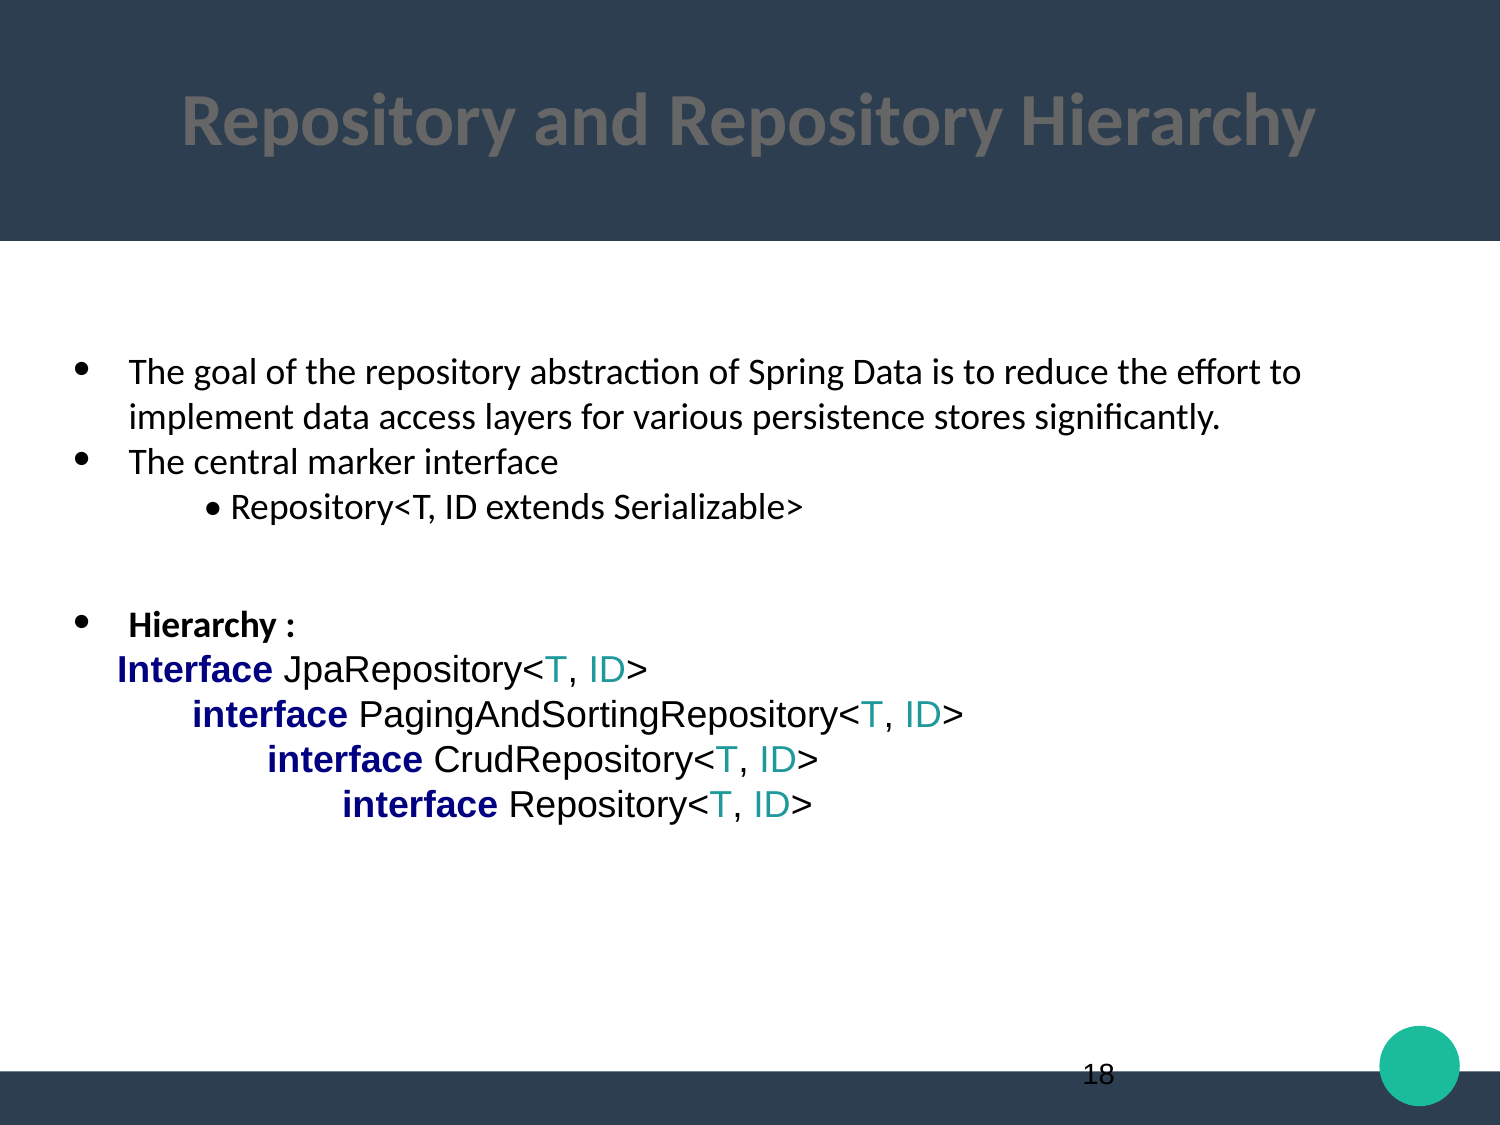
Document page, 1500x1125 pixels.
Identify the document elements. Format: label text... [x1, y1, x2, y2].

text_box 18 [1074, 1050, 1425, 1095]
text_box The goal of the repository abstraction of Spring Data is to reduce the effort to implement data access layers for various persistence stores significantly. The central marker interface • Repository<T, ID extends Serializable> Hierarchy : Interface JpaRepository<T, ID> interface PagingAndSortingRepository<T, ID> interface CrudRepository<T, ID> interface Repository<T, ID> [46, 267, 1451, 974]
text_box Repository and Repository Hierarchy [0, 70, 1500, 169]
